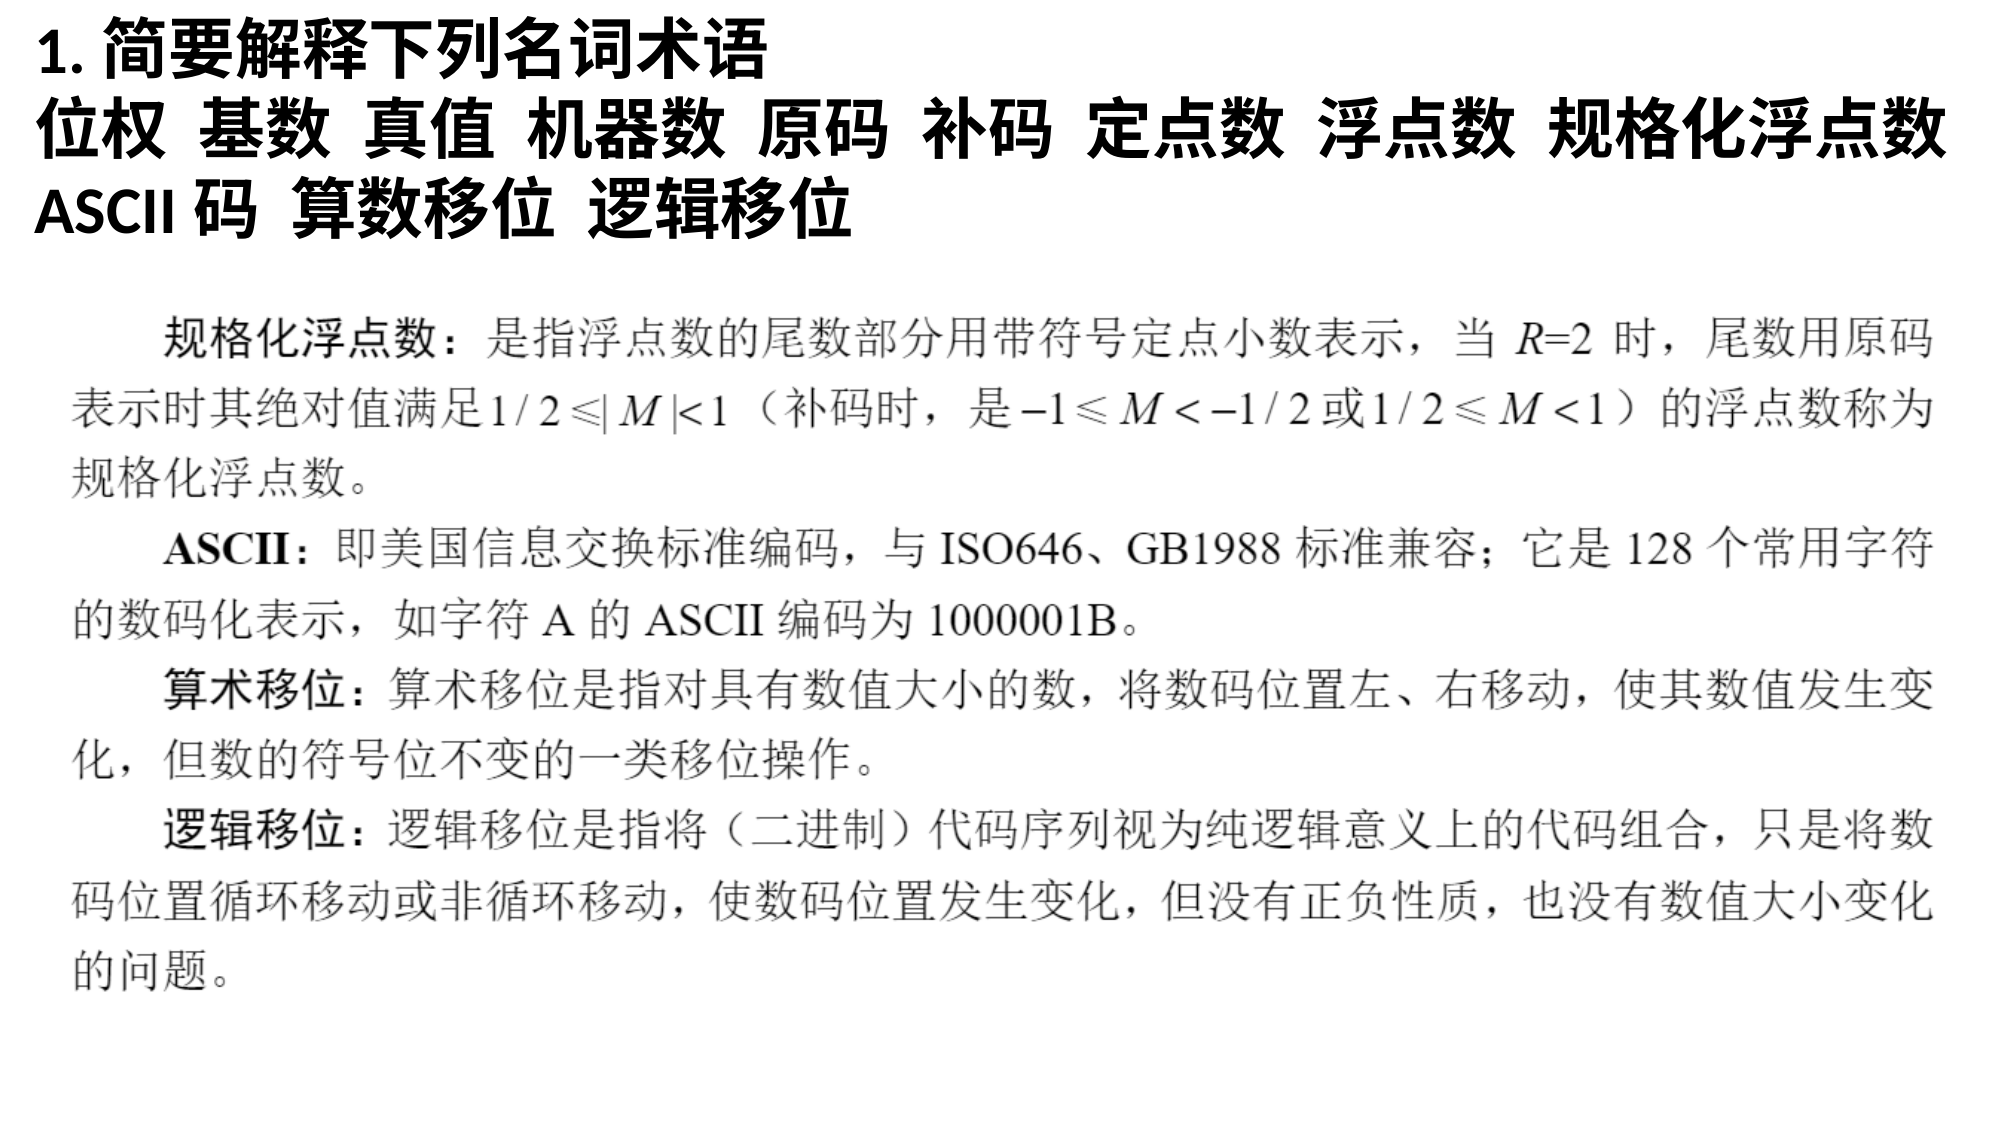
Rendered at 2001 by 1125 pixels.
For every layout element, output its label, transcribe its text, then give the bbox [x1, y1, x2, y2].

picture [51, 305, 1949, 1008]
text_box 1.简要解释下列名词术语 位权 基数 真值 机器数 原码 补码 定点数 浮点数 规格化浮点数 ASCII码 算数移位 逻辑移位 [19, 0, 1981, 255]
